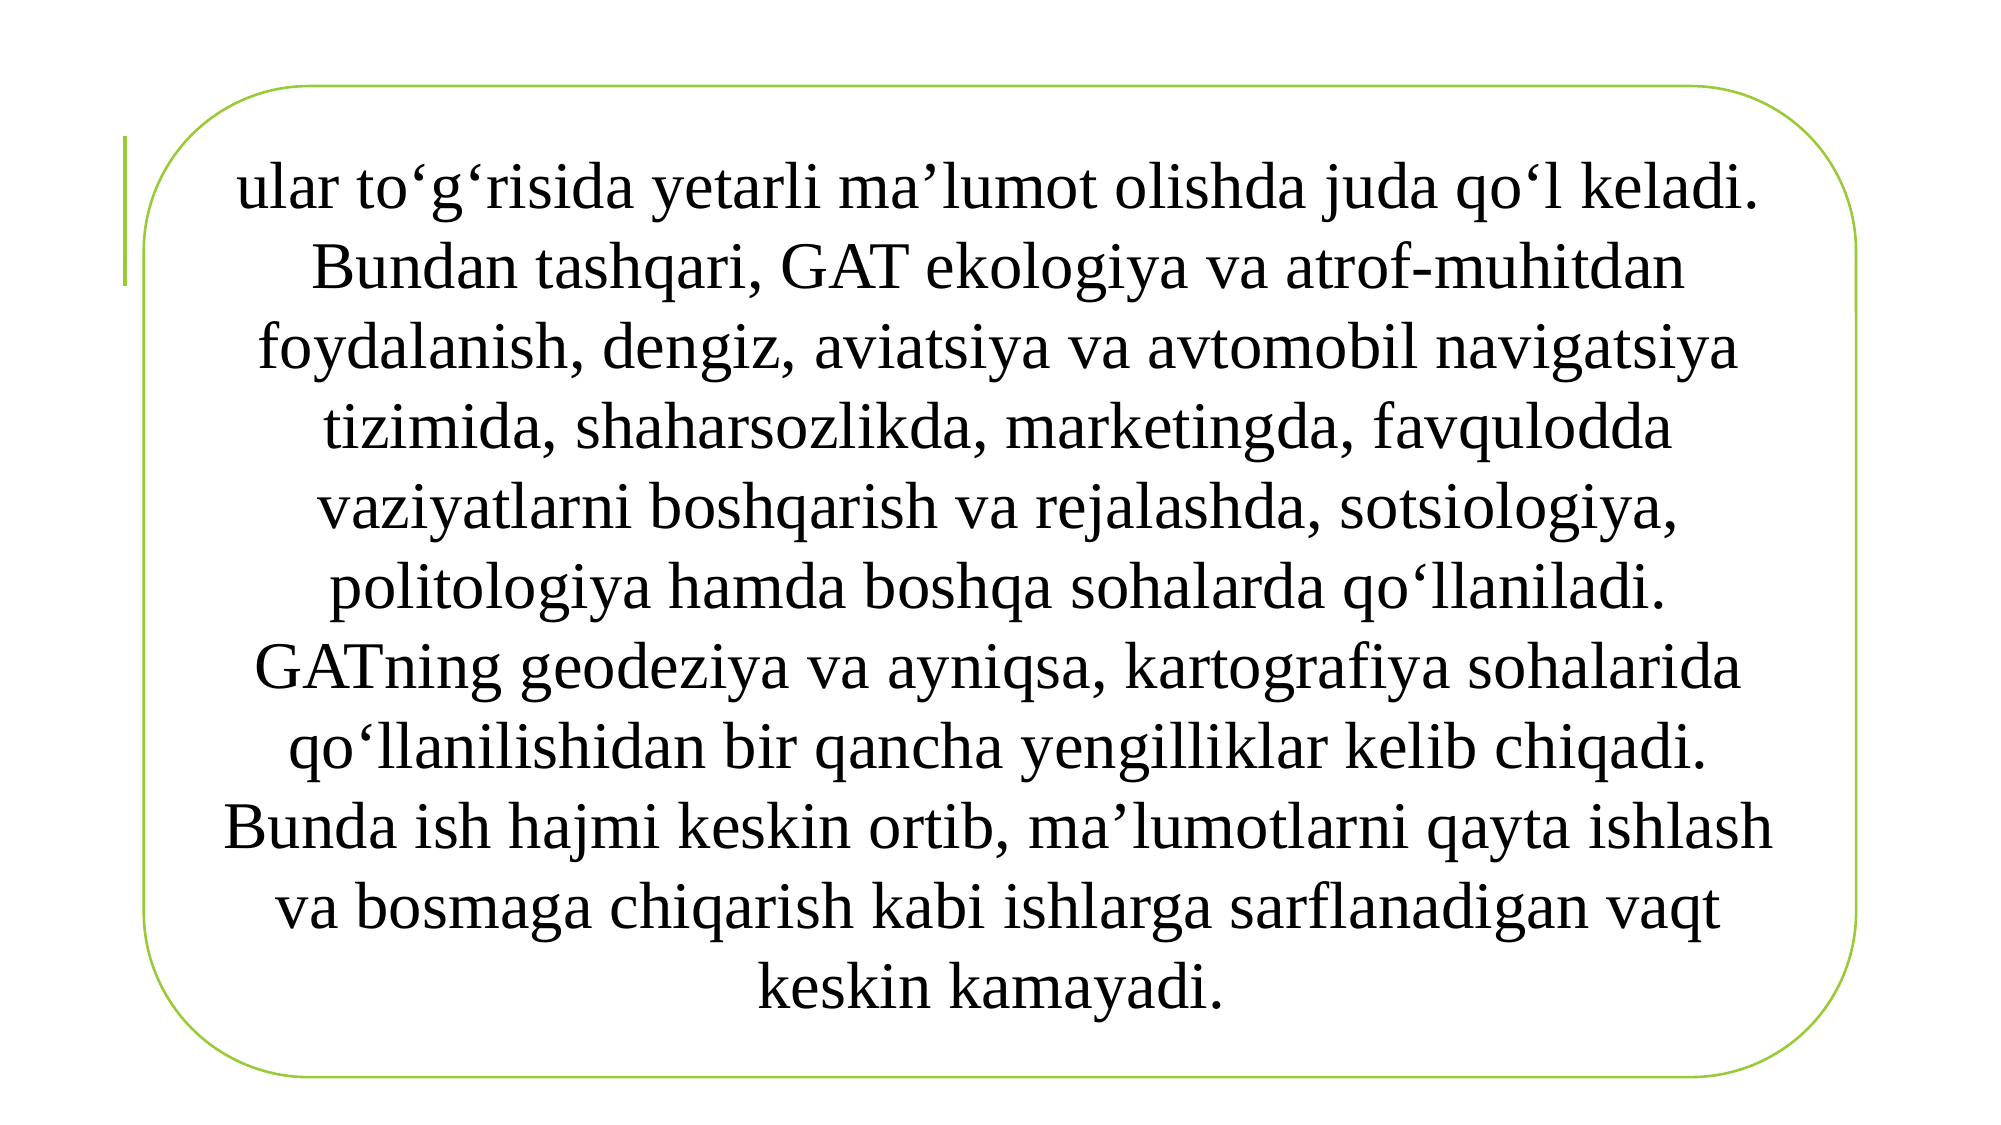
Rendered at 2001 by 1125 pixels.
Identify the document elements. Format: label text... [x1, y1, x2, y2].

text_box ular toʻgʻrisida yetarli ma’lumot olishda juda qoʻl keladi. Bundan tashqari, GAT ekologiya va atrof-muhitdan foydalanish, dengiz, aviatsiya va avtomobil navigatsiya tizimida, shaharsozlikda, marketingda, favqulodda vaziyatlarni boshqarish va rejalashda, sotsiologiya, politologiya hamda boshqa sohalarda qoʻllaniladi. GATning geodeziya va ayniqsa, kartografiya sohalarida qoʻllanilishidan bir qancha yengilliklar kelib chiqadi. Bunda ish hajmi keskin ortib, ma’lumotlarni qayta ishlash va bosmaga chiqarish kabi ishlarga sarflanadigan vaqt keskin kamayadi. [142, 84, 1858, 1079]
